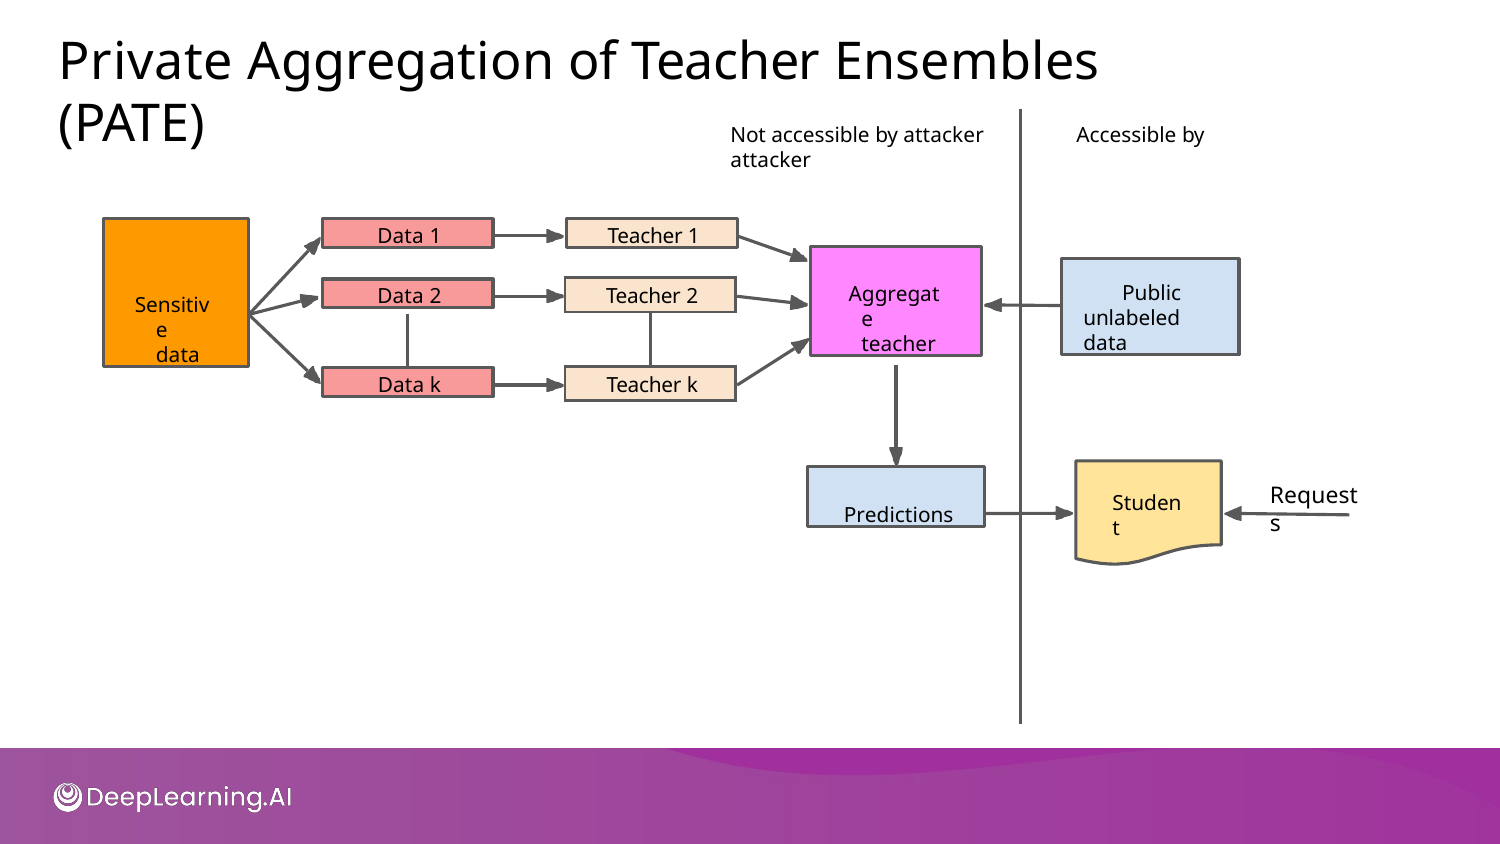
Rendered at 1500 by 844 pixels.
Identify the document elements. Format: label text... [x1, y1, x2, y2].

text_box Sensitive data [103, 218, 249, 367]
text_box Data 2 [327, 278, 494, 308]
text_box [492, 289, 564, 304]
picture [0, 748, 1500, 844]
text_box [889, 364, 904, 466]
table_cell Teacher k [566, 368, 734, 399]
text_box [492, 229, 564, 244]
text_box Predictions [807, 466, 977, 527]
text_box Public unlabeled data [1061, 258, 1240, 355]
table_header Teacher 2 [566, 279, 734, 311]
text_box Not accessible by attacker Accessible by attacker [728, 119, 1279, 172]
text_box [982, 297, 1224, 566]
text_box Aggregate teacher [810, 246, 982, 356]
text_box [1224, 506, 1352, 521]
text_box Data k [322, 367, 494, 397]
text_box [735, 294, 809, 310]
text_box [492, 378, 564, 393]
table_cell [565, 313, 649, 365]
text_box Data 1 [322, 218, 494, 248]
text_box Requests [1267, 478, 1365, 536]
title Private Aggregation of Teacher Ensembles (PATE) [56, 24, 1191, 169]
text_box Teacher 1 [566, 218, 738, 248]
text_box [735, 338, 810, 387]
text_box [735, 234, 808, 263]
table_cell [652, 313, 736, 365]
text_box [247, 237, 322, 384]
